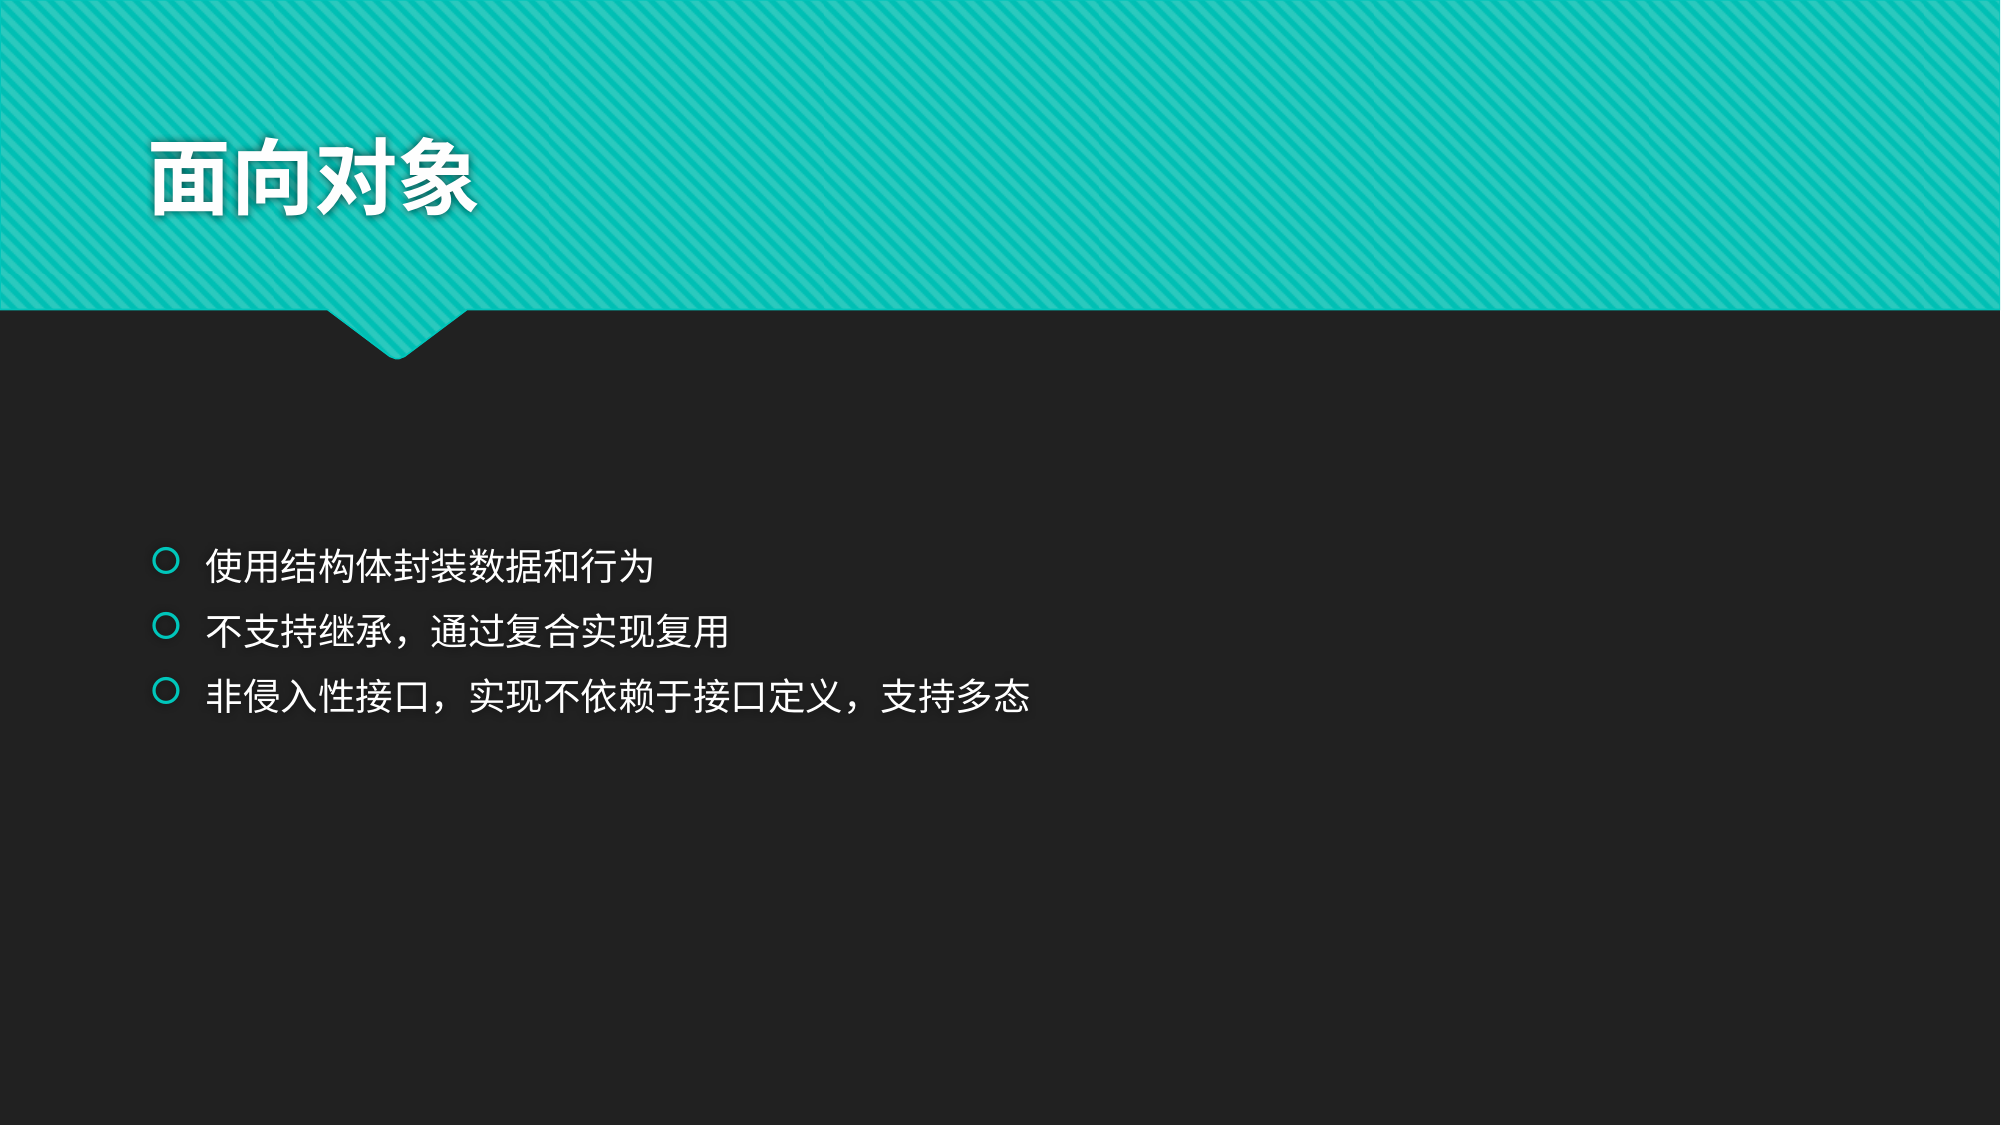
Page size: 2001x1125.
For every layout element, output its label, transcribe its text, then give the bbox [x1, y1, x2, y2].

list 使用结构体封装数据和行为 不支持继承，通过复合实现复用 非侵入性接口，实现不依赖于接口定义，支持多态 [134, 364, 1866, 962]
title 面向对象 [132, 73, 1868, 233]
